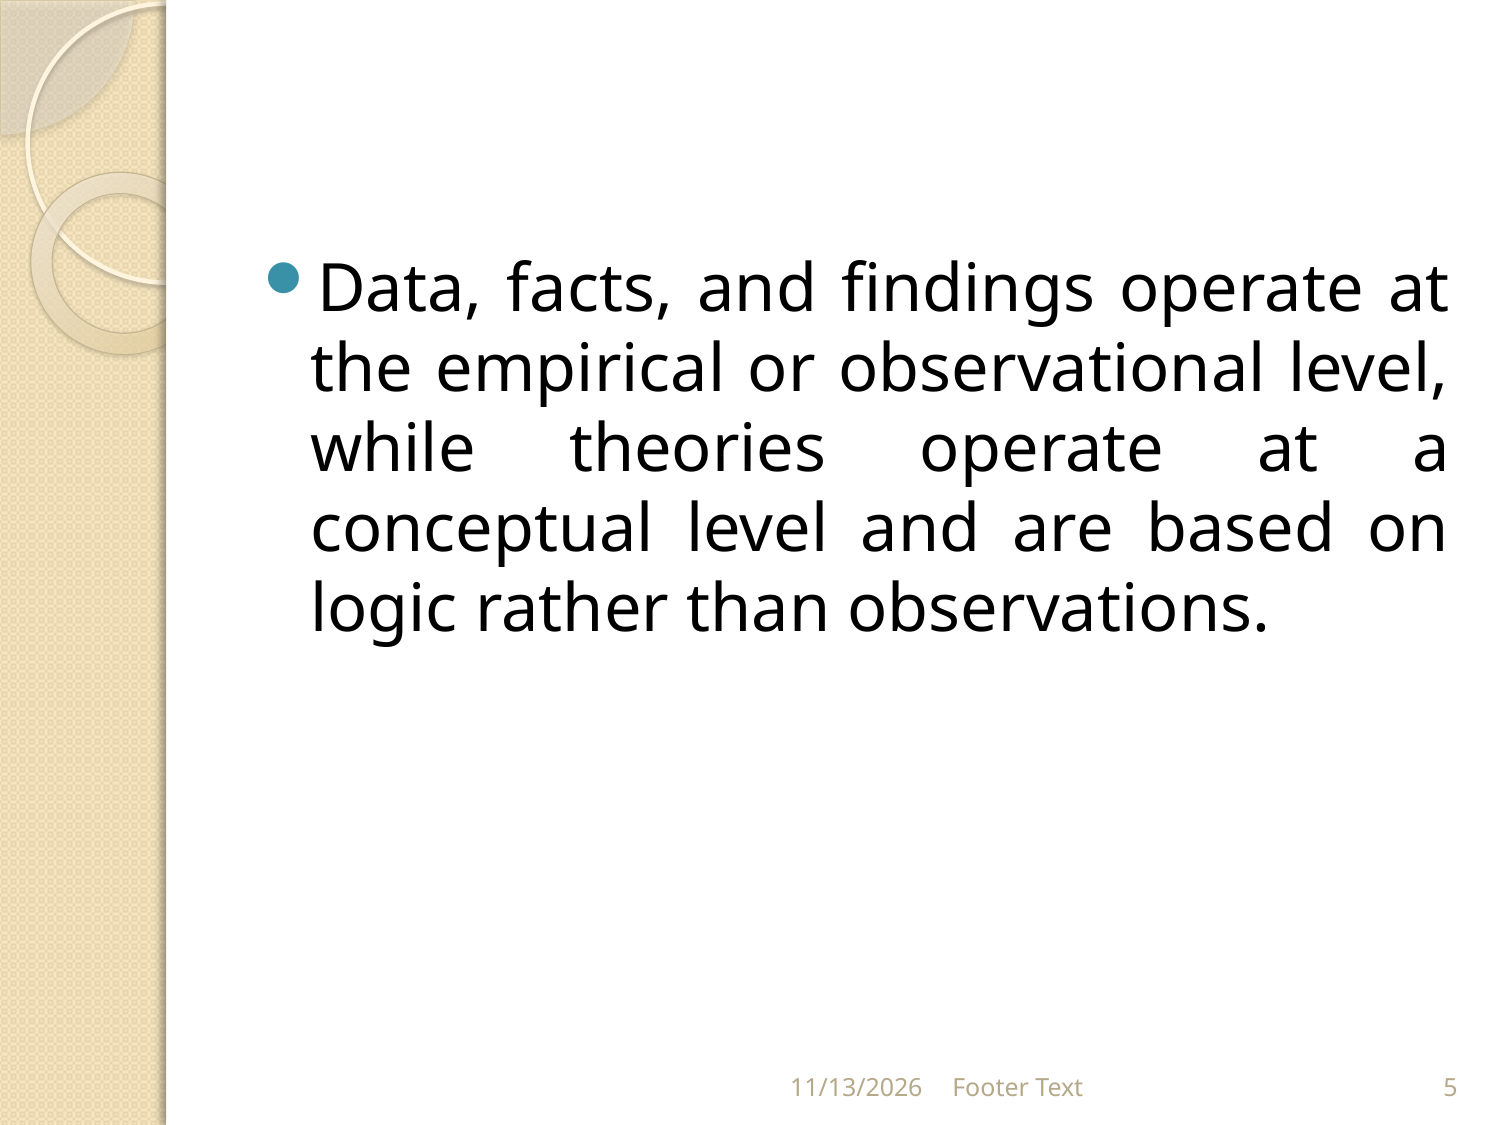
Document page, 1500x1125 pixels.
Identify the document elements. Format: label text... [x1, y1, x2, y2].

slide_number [587, 1034, 937, 1113]
footer Footer Text [937, 1034, 1413, 1113]
slide_number 5 [1413, 1034, 1488, 1113]
list Data, facts, and findings operate at the empirical or observational level, while theories operate at a conceptual level and are based on logic rather than observations. [235, 237, 1466, 1025]
